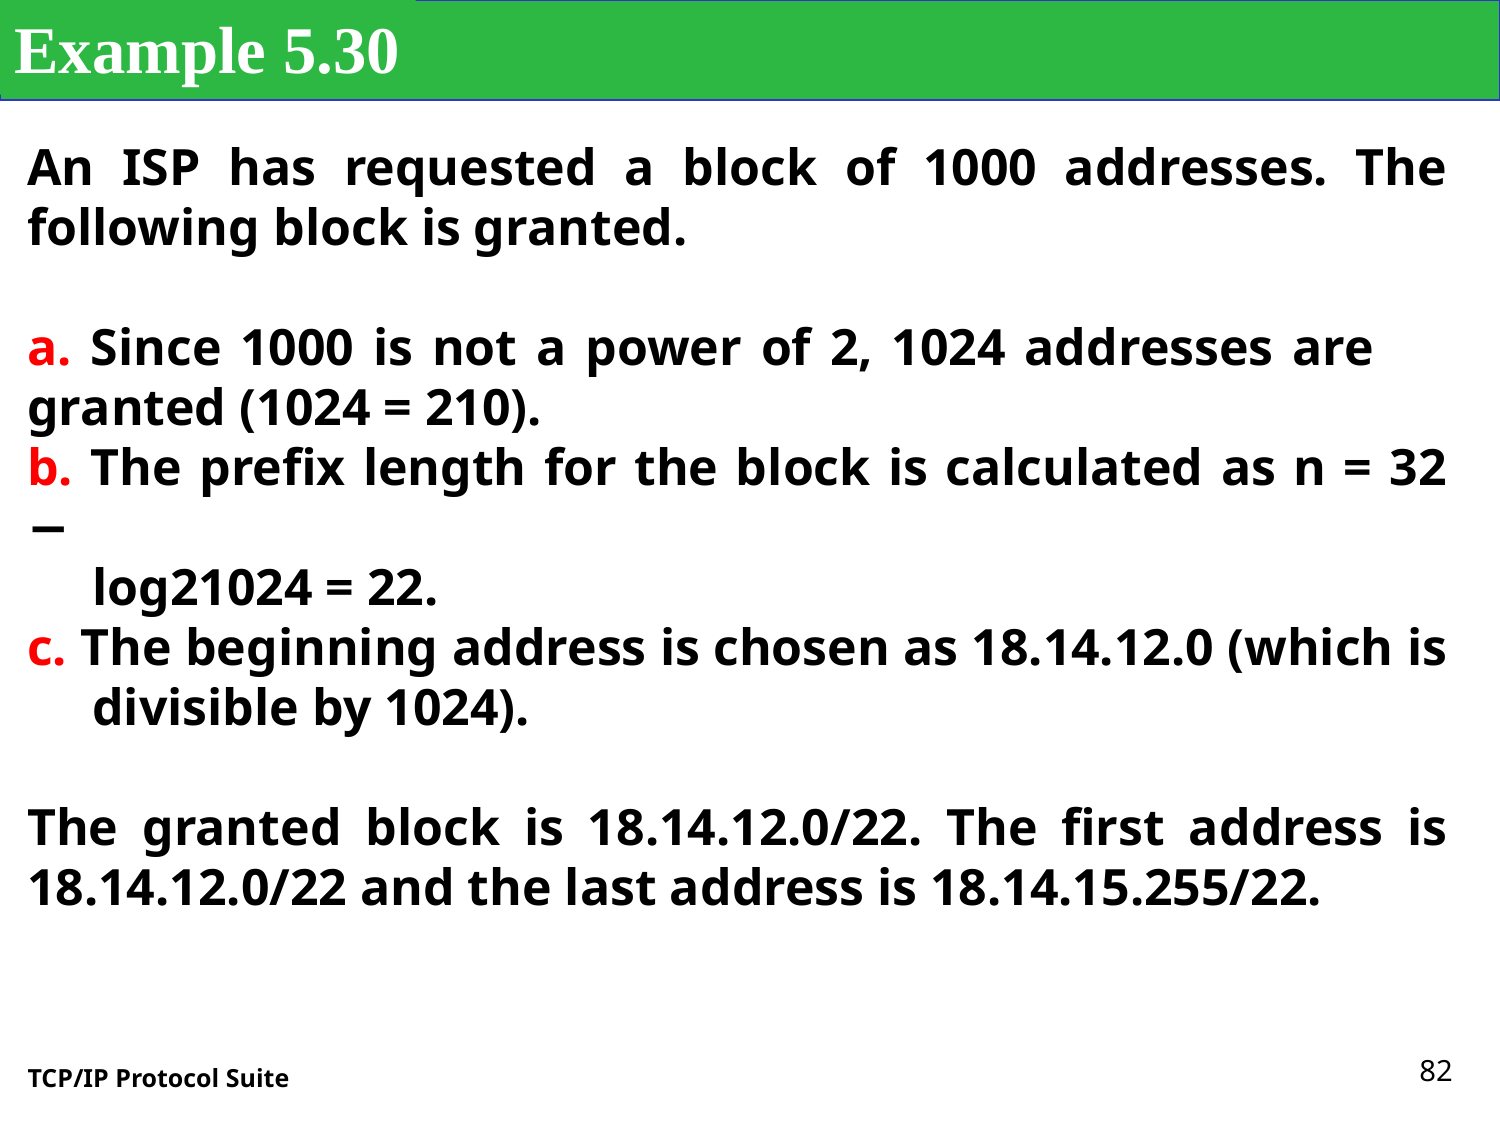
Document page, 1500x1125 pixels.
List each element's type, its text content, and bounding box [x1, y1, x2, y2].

text_box An ISP has requested a block of 1000 addresses. The following block is granted. a. Since 1000 is not a power of 2, 1024 addresses are granted (1024 = 210). b. The prefix length for the block is calculated as n = 32 − log21024 = 22. c. The beginning address is chosen as 18.14.12.0 (which is divisible by 1024). The granted block is 18.14.12.0/22. The first address is 18.14.12.0/22 and the last address is 18.14.15.255/22. [12, 127, 1463, 923]
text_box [0, 0, 1500, 100]
footer TCP/IP Protocol Suite [12, 1025, 488, 1100]
slide_number 82 [1155, 1024, 1468, 1100]
